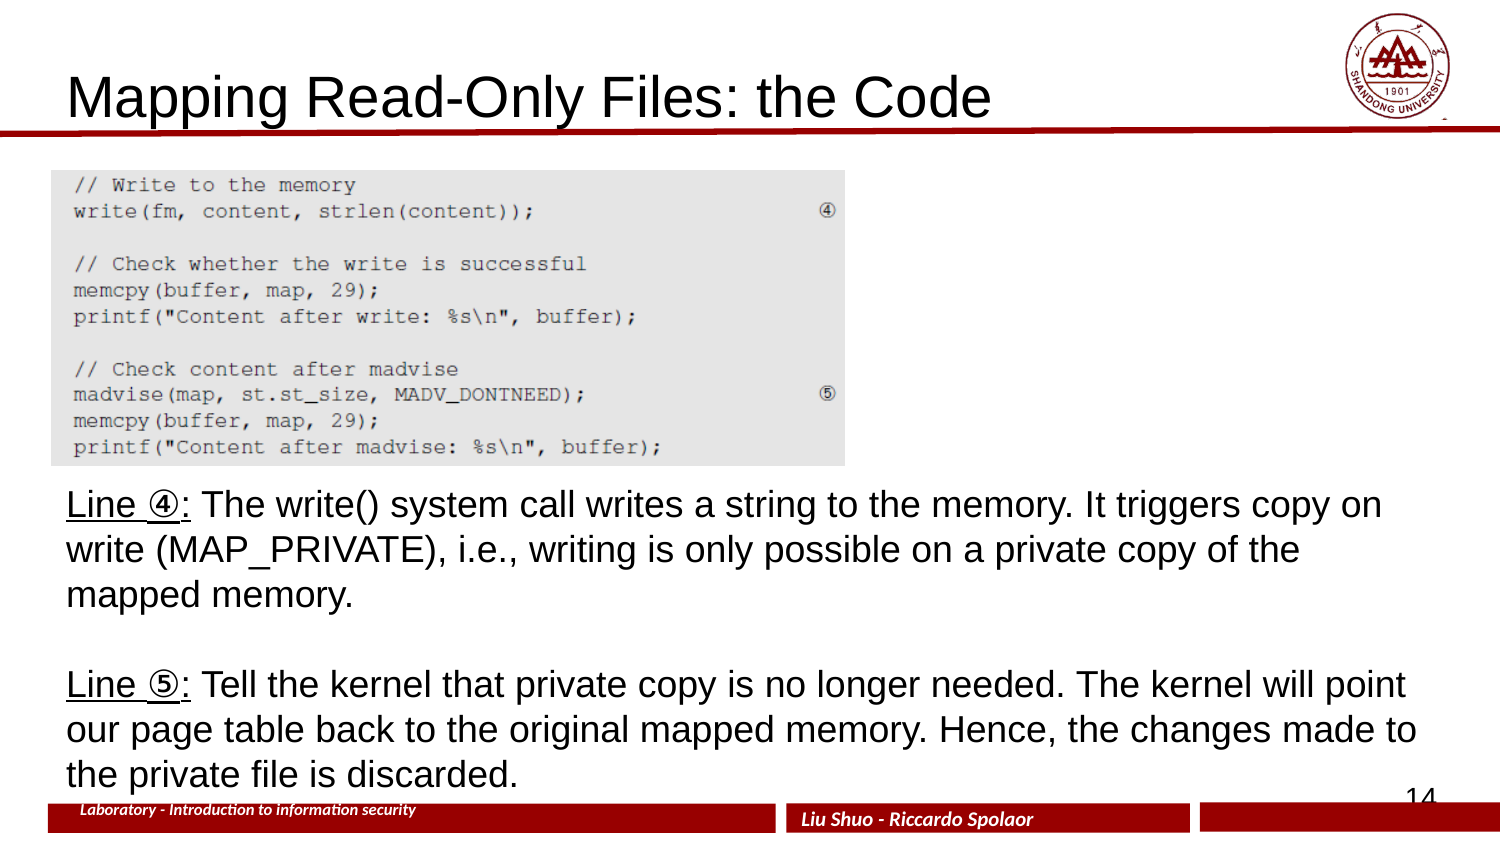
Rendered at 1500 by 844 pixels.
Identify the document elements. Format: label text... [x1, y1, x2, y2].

title Mapping Read-Only Files: the Code [51, 43, 1449, 138]
picture [50, 170, 846, 466]
list Line ④: The write() system call writes a string to the memory. It triggers copy on write (MAP_PRIVATE), i.e., writing is only possible on a private copy of the mapped memory. Line ⑤: Tell the kernel that private copy is no longer needed. The kernel will point our page table back to the original mapped memory. Hence, the changes made to the private file is discarded. [51, 465, 1449, 801]
picture [1345, 12, 1450, 120]
